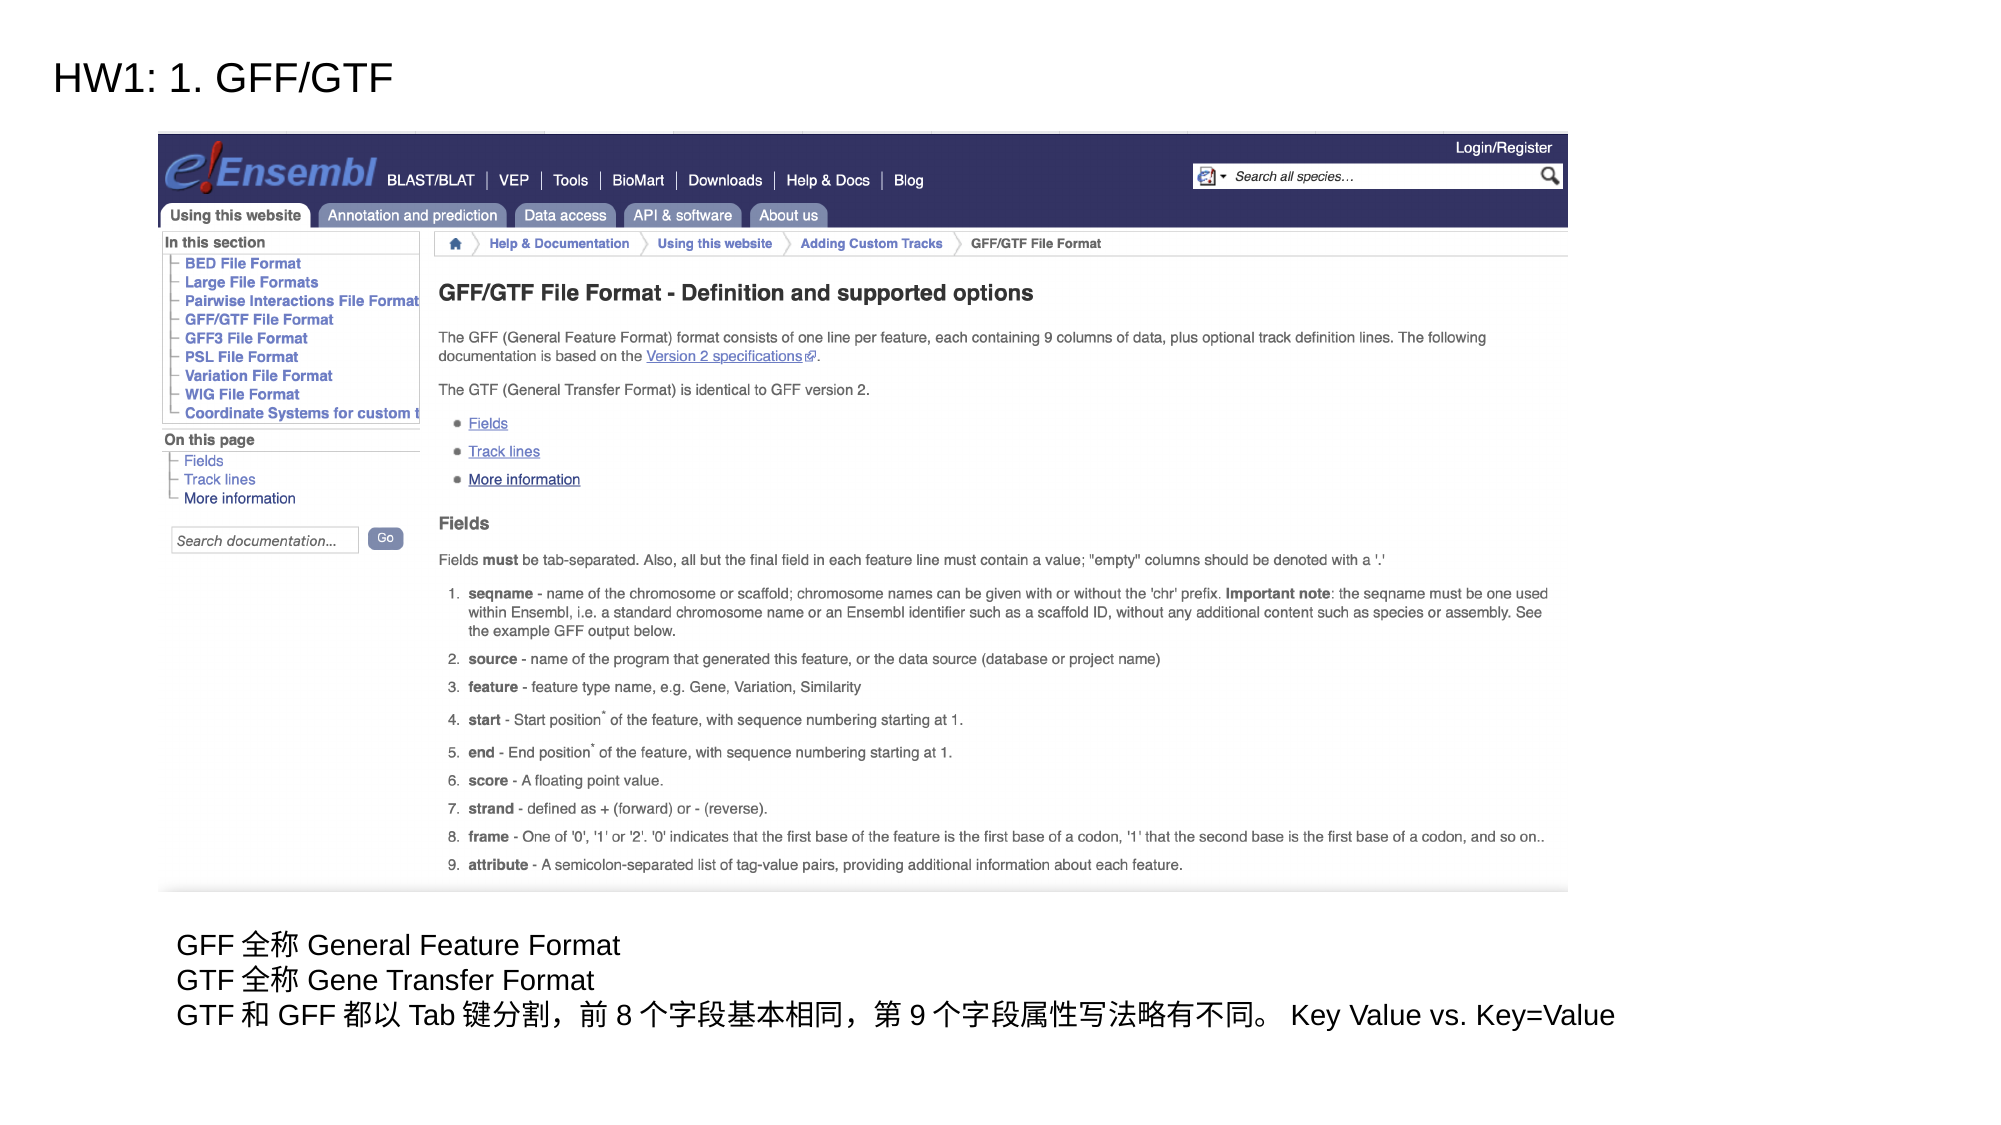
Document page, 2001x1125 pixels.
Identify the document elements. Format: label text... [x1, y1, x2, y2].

title HW1: 1. GFF/GTF [37, 0, 1763, 188]
picture [158, 131, 1568, 892]
text_box GFF全称General Feature Format GTF全称Gene Transfer Format GTF和GFF都以Tab键分割，前8个字段基本相同，第9个字段属性写法略有不同。Key Value vs. Key=Value [161, 919, 1640, 1039]
